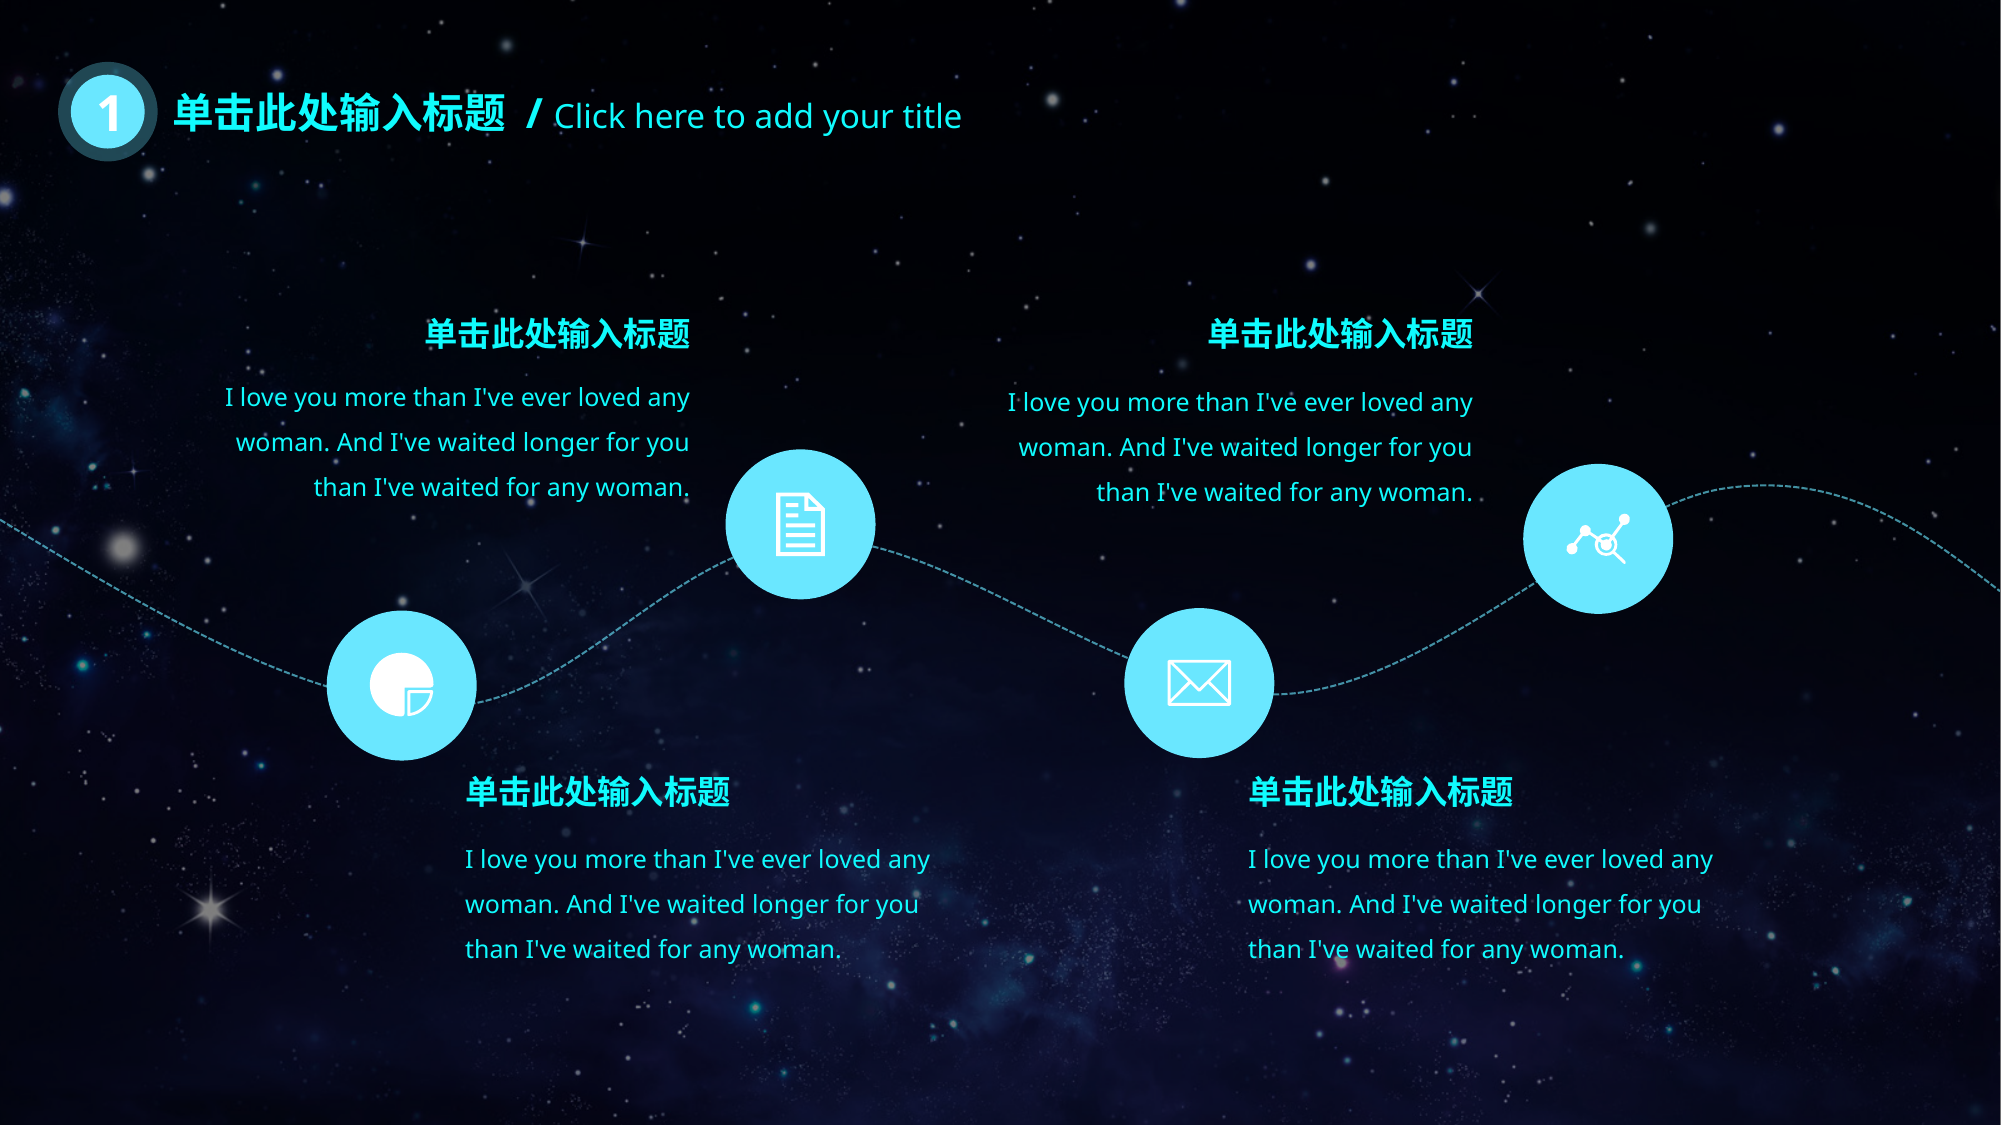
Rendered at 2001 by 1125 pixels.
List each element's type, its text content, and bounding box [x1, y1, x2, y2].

text_box [876, 546, 1523, 696]
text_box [326, 610, 477, 761]
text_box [1523, 463, 1674, 614]
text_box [1124, 608, 1275, 759]
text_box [1233, 763, 1744, 974]
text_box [450, 763, 961, 974]
text_box [1674, 484, 2000, 593]
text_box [58, 61, 158, 162]
text_box 单击此处输入标题 / Click here to add your title [158, 78, 1017, 144]
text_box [978, 306, 1489, 516]
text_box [725, 449, 876, 600]
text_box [195, 306, 706, 511]
text_box [0, 518, 725, 704]
picture [0, 0, 2001, 1125]
